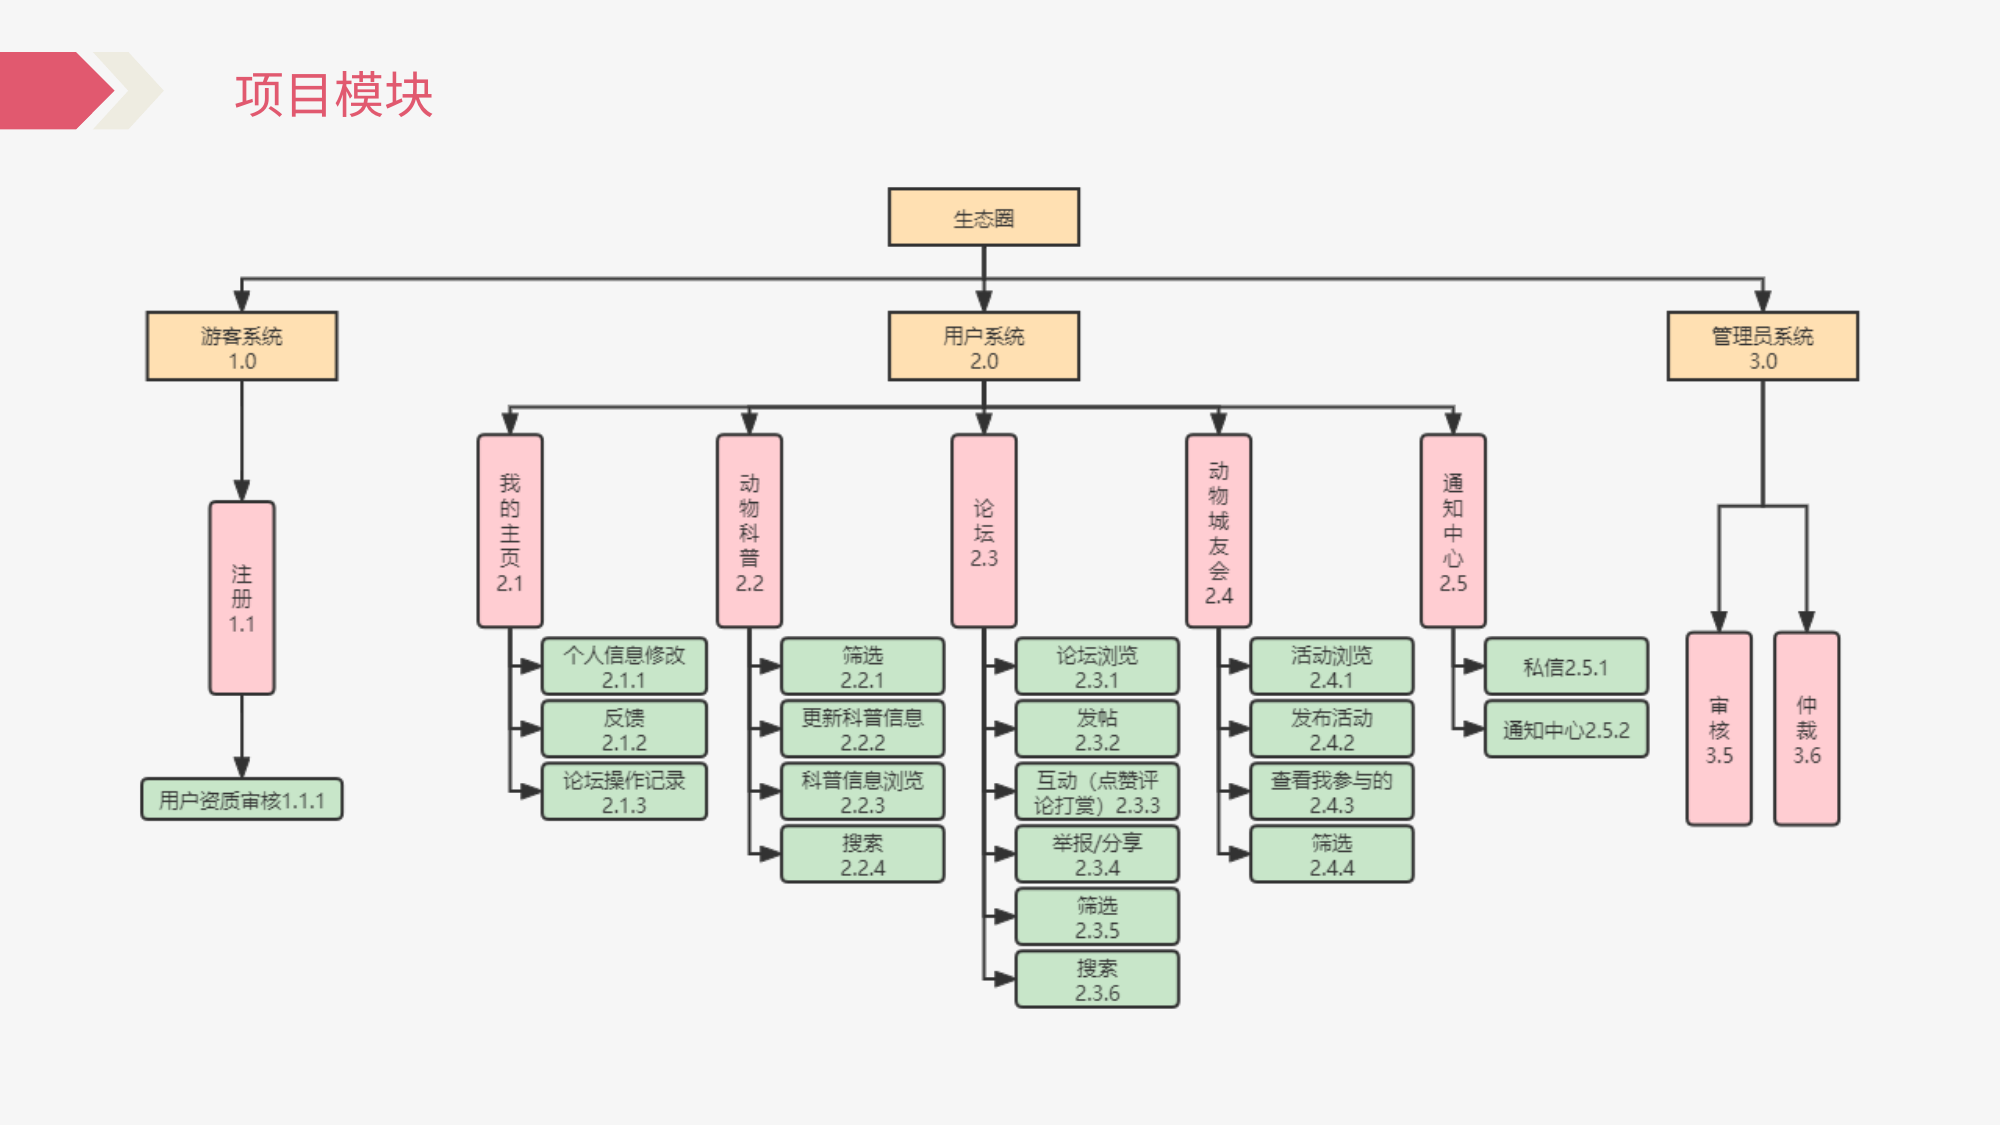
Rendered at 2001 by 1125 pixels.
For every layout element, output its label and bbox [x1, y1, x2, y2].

text_box [82, 142, 1935, 1081]
picture [103, 150, 1897, 1048]
text_box [195, 44, 770, 132]
